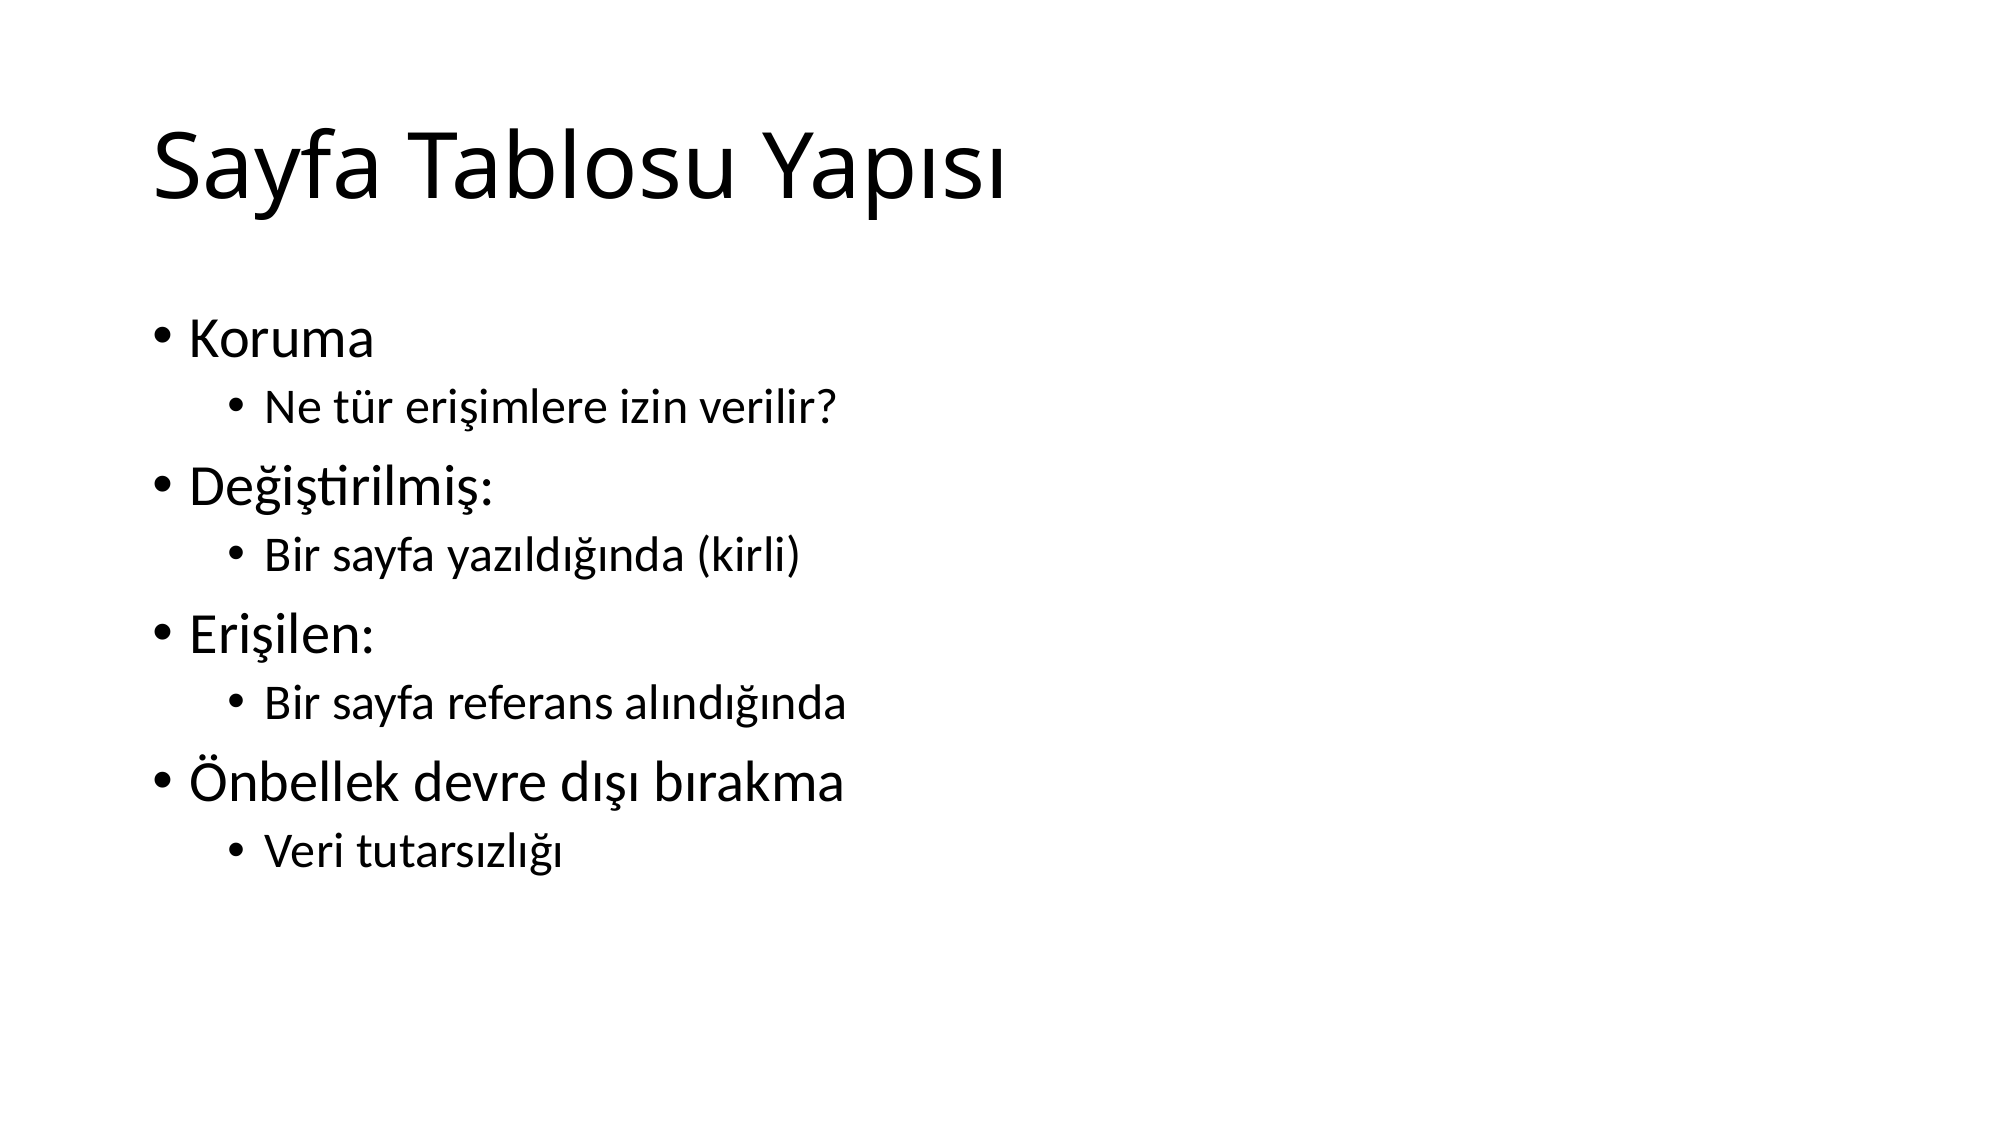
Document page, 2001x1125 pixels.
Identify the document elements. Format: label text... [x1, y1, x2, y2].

list Koruma Ne tür erişimlere izin verilir? Değiştirilmiş: Bir sayfa yazıldığında (kirli) Erişilen: Bir sayfa referans alındığında Önbellek devre dışı bırakma Veri tutarsızlığı [137, 299, 1863, 1014]
title Sayfa Tablosu Yapısı [137, 59, 1863, 278]
